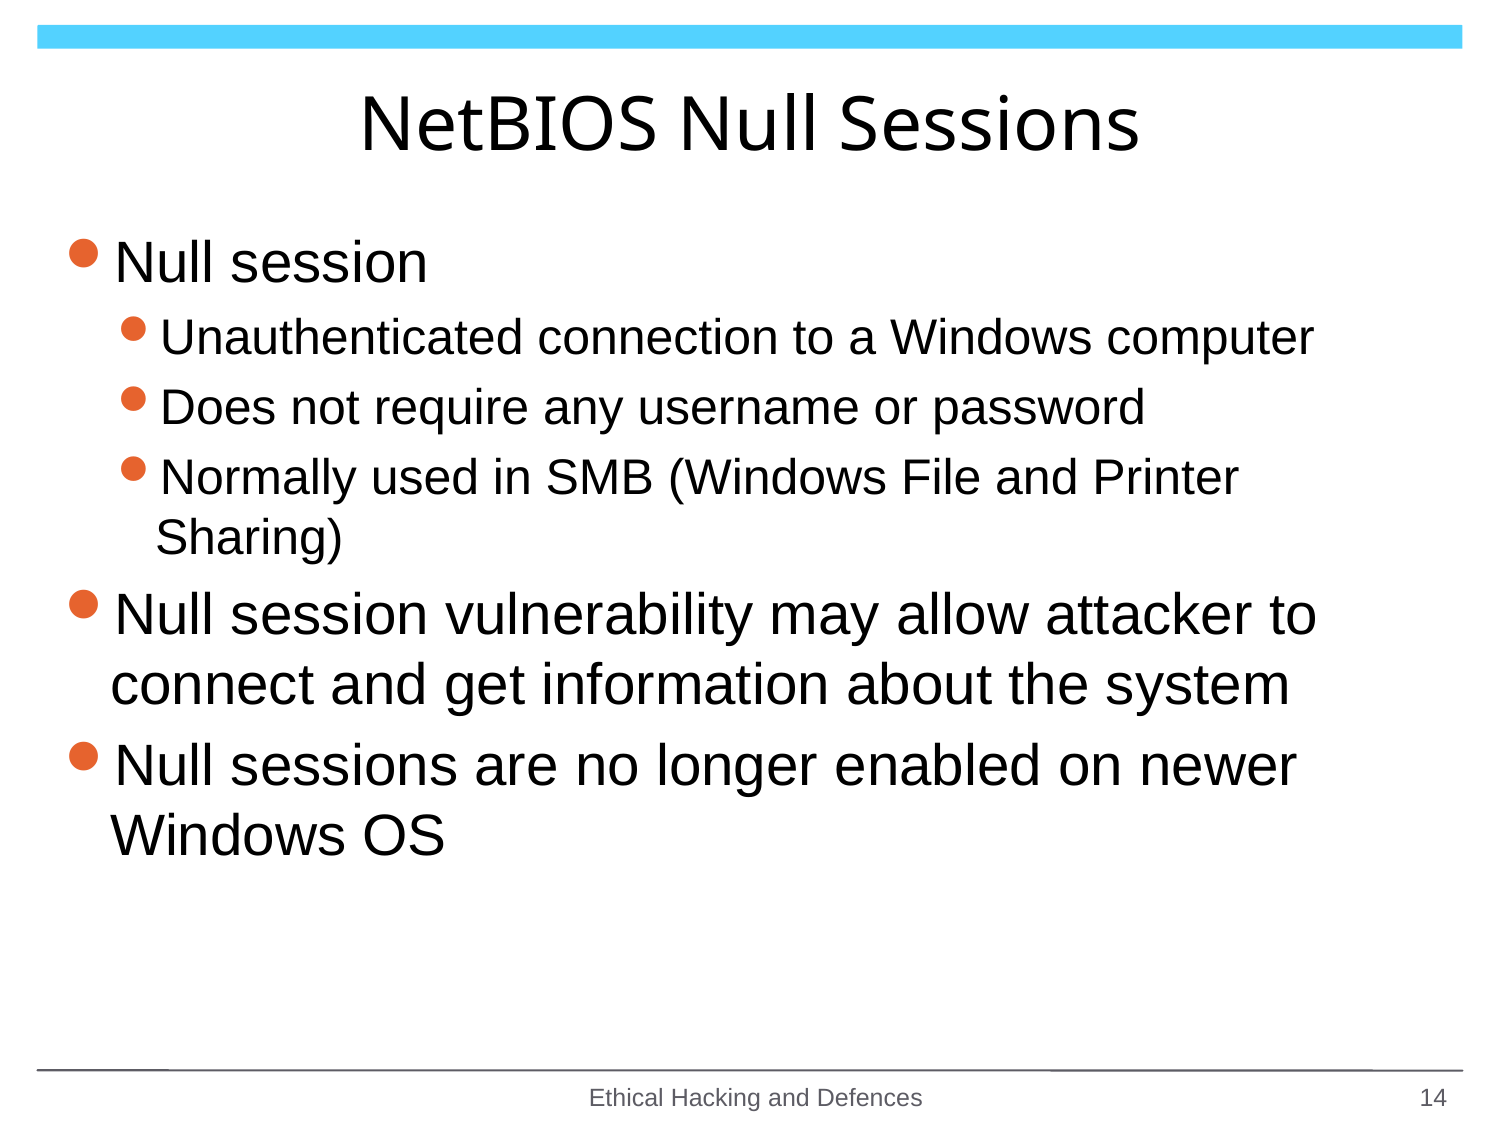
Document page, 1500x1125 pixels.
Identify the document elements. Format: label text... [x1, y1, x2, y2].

list Null session Unauthenticated connection to a Windows computer Does not require any username or password Normally used in SMB (Windows File and Printer Sharing) Null session vulnerability may allow attacker to connect and get information about the system Null sessions are no longer enabled on newer Windows OS [50, 216, 1450, 1059]
slide_number 14 [1112, 1069, 1463, 1123]
title NetBIOS Null Sessions [50, 45, 1450, 197]
footer Ethical Hacking and Defences [474, 1069, 1038, 1123]
